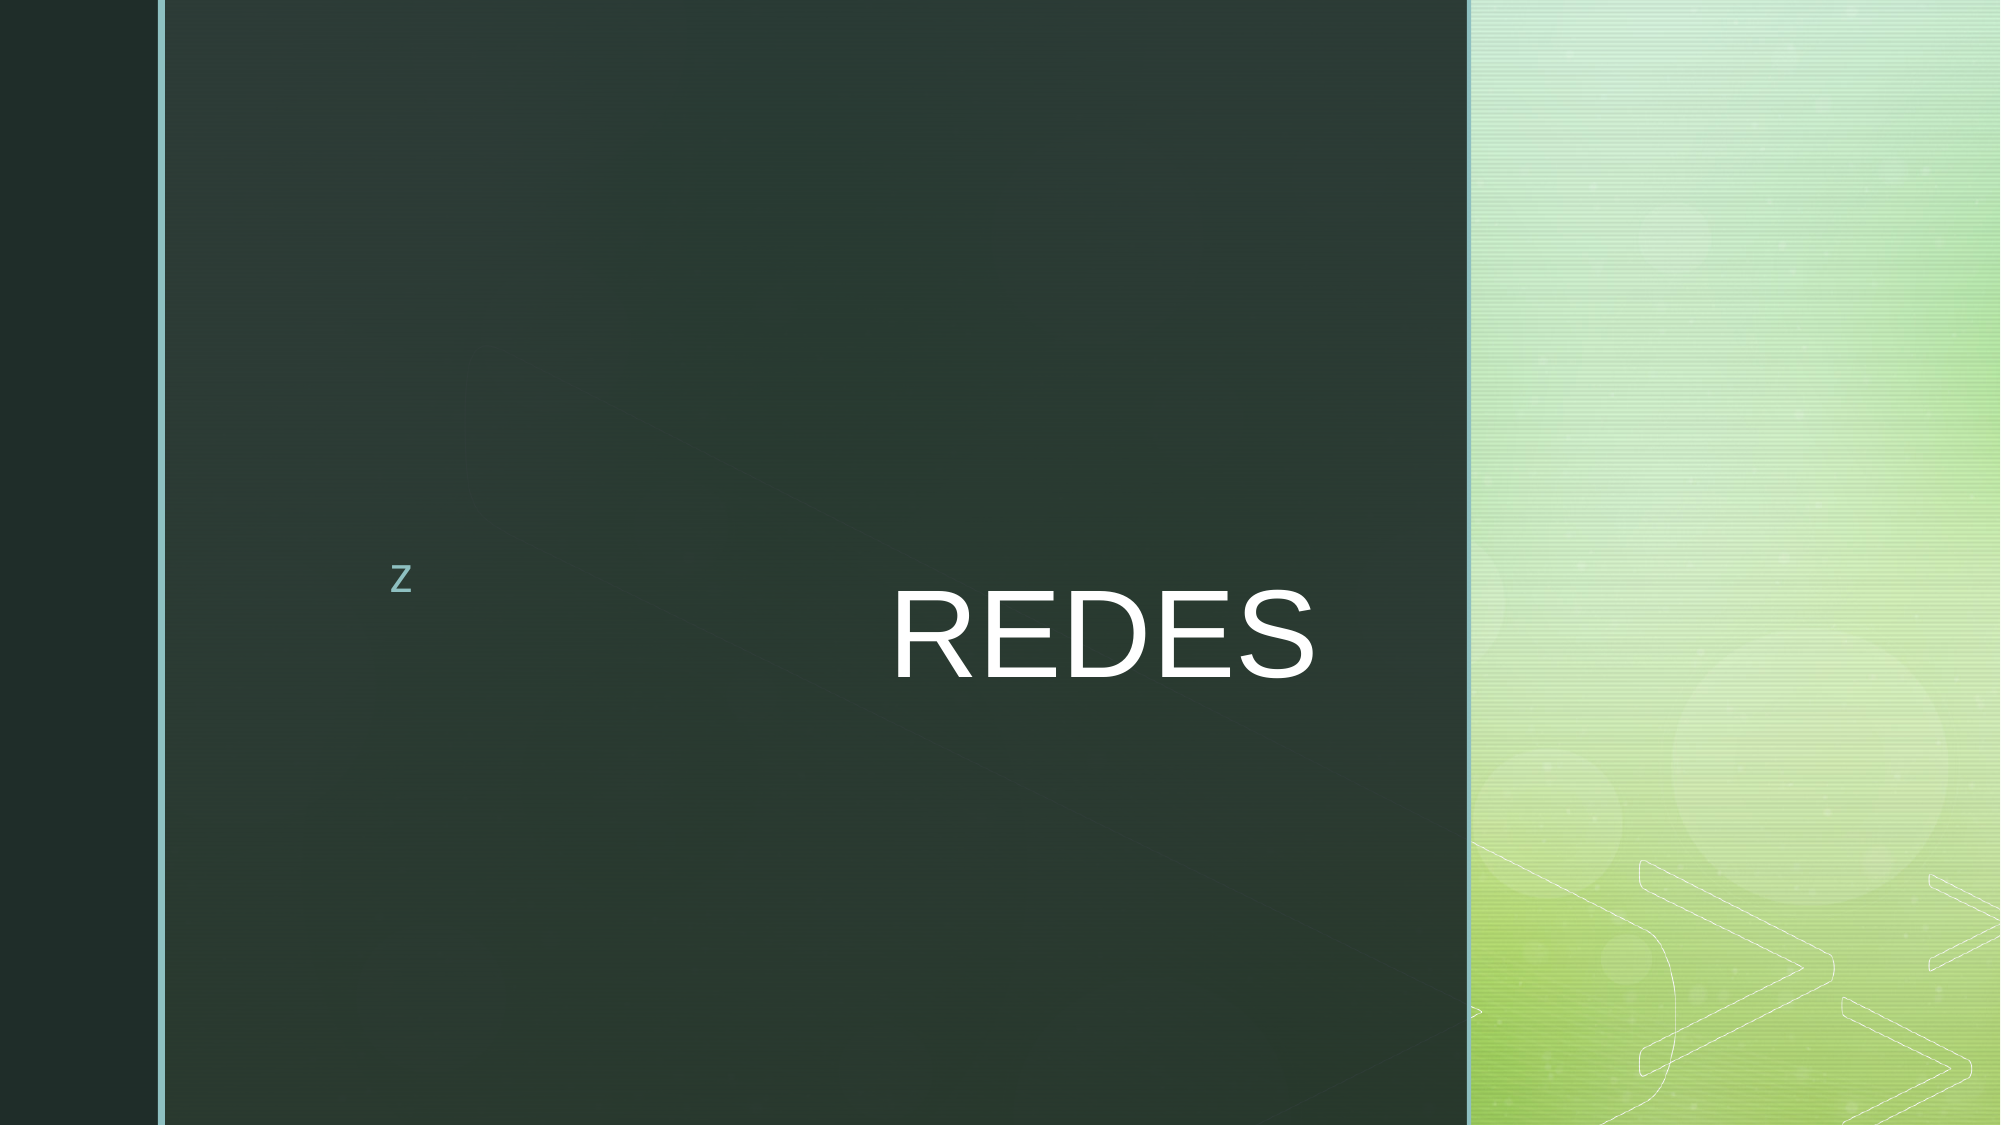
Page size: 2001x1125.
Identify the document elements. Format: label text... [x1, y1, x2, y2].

picture [1472, 0, 2001, 1125]
title REDES [428, 562, 1334, 935]
